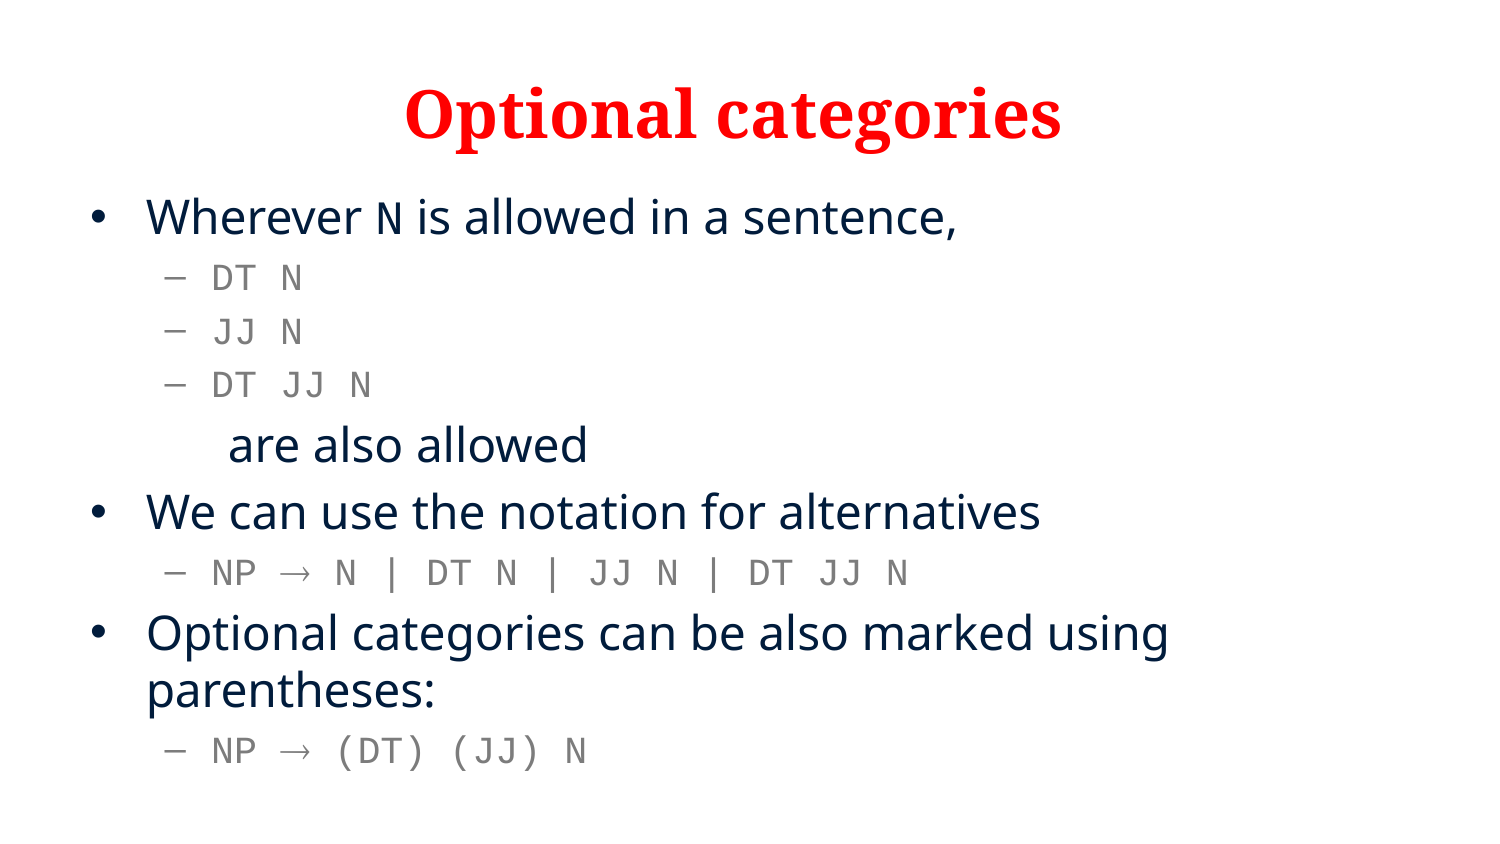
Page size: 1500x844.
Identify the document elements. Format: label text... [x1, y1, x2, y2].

list Wherever N is allowed in a sentence, DT N JJ N DT JJ N are also allowed We can use the notation for alternatives NP  N | DT N | JJ N | DT JJ N Optional categories can be also marked using parentheses: NP  (DT) (JJ) N [75, 179, 1425, 784]
title Optional categories [41, 64, 1425, 180]
